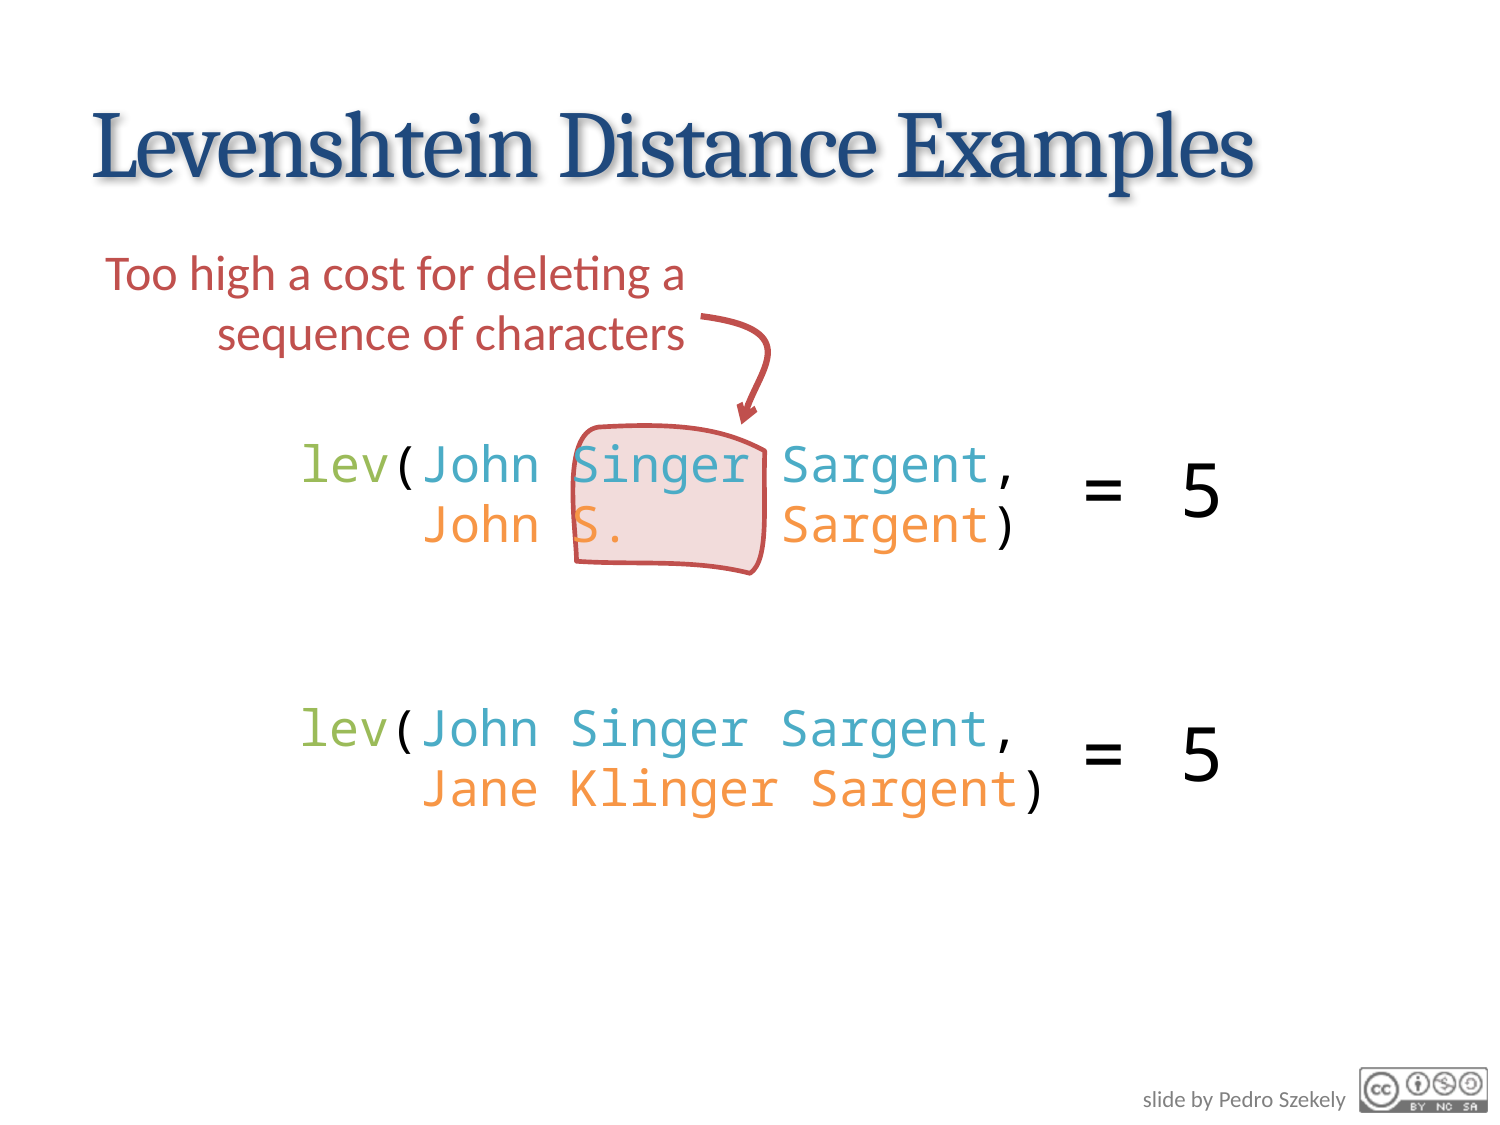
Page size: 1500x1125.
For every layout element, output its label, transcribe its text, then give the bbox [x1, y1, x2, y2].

title Levenshtein Distance Examples [75, 45, 1434, 233]
text_box lev(John Singer Sargent, Jane Klinger Sargent) [284, 688, 1094, 824]
text_box 5 [1165, 698, 1240, 804]
text_box lev(John Singer Sargent, John S. Sargent) [285, 425, 1065, 561]
text_box = [1066, 698, 1141, 804]
text_box [576, 561, 759, 574]
text_box [700, 314, 769, 425]
text_box Too high a cost for deleting a sequence of characters [74, 232, 701, 368]
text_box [1140, 1066, 1488, 1114]
text_box 5 [1165, 435, 1240, 541]
text_box = [1066, 435, 1141, 541]
